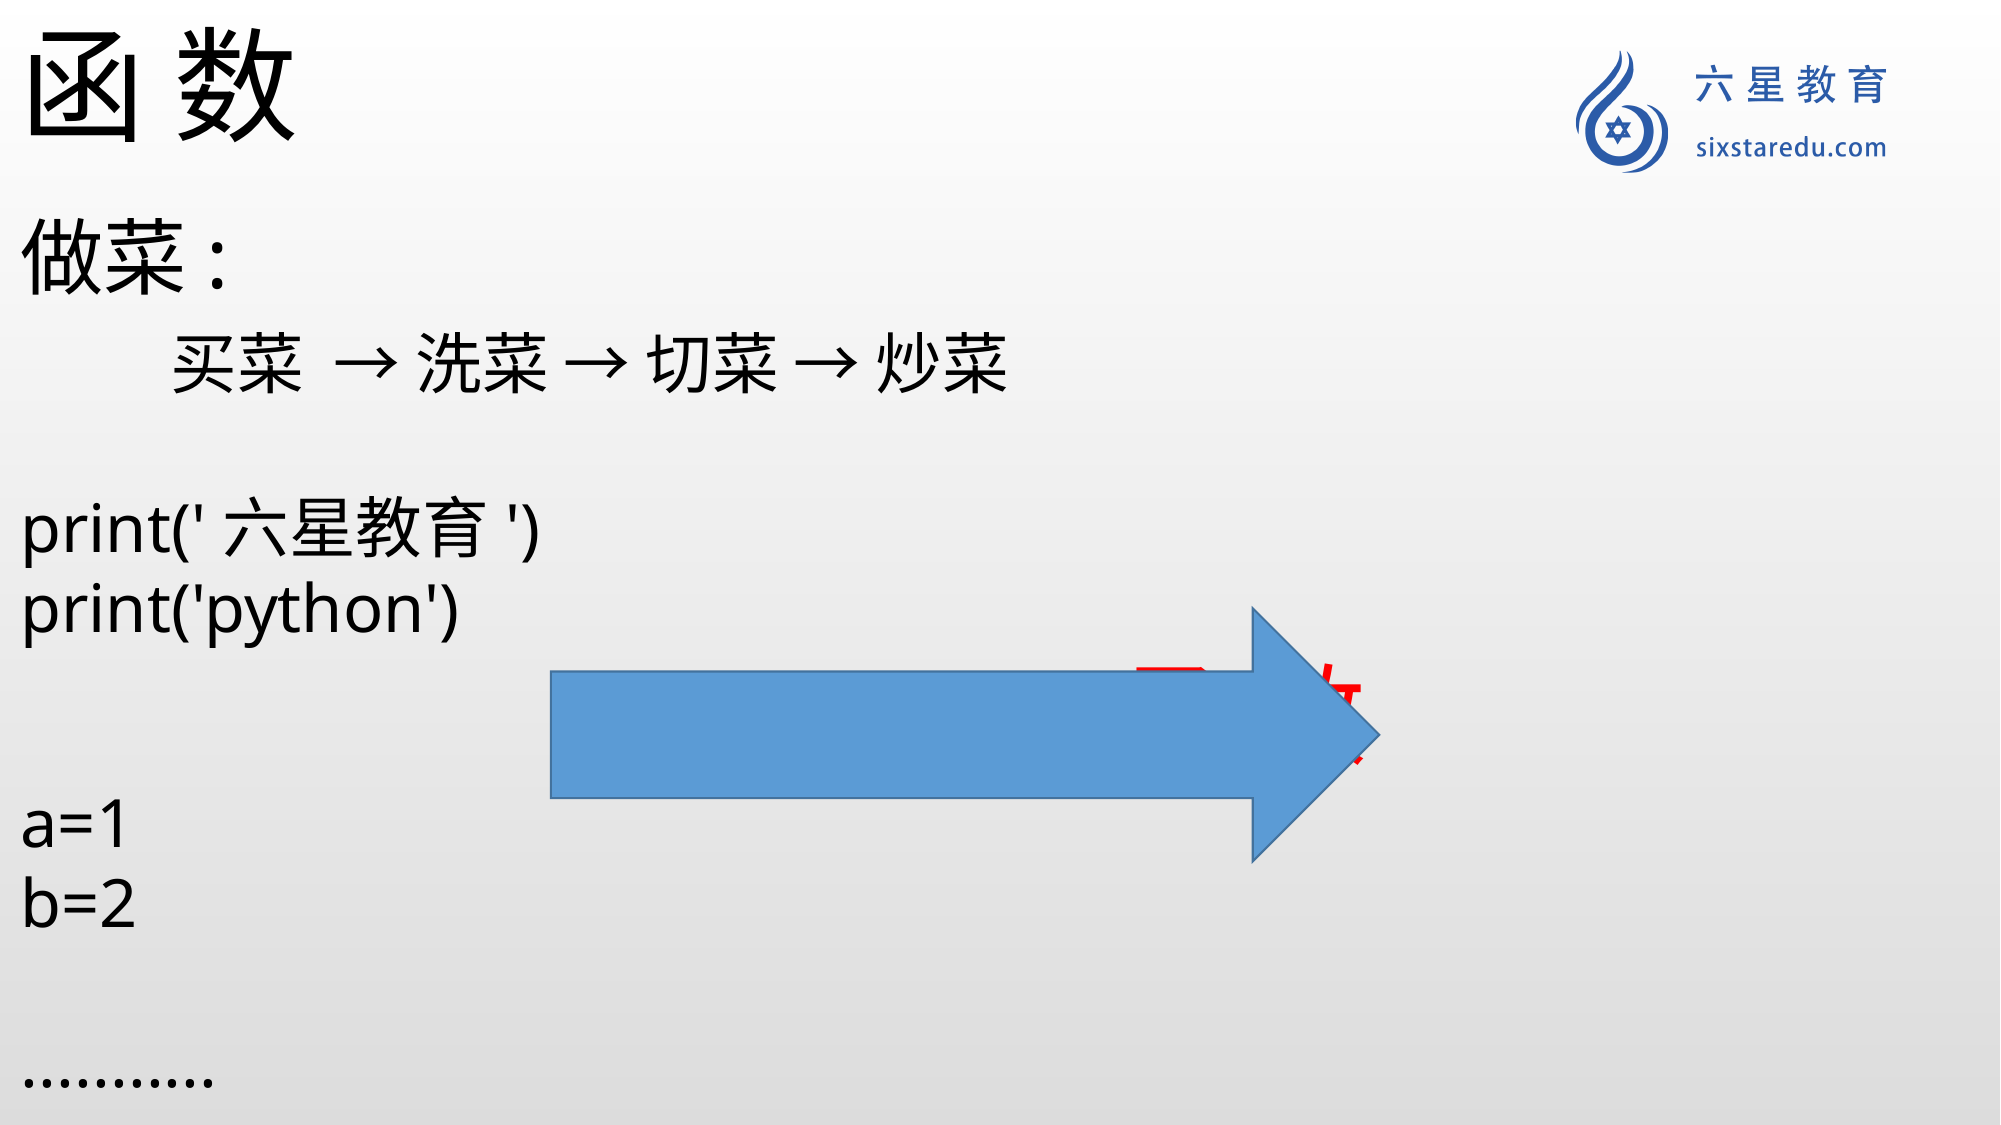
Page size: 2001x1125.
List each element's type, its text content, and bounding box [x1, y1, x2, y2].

text_box 做菜: 买菜 → 洗菜 → 切菜 → 炒菜 print('六星教育') print('python') 函 数 a=1 b=2 ........... [5, 198, 1995, 1125]
text_box 函 数 [5, 0, 658, 165]
picture [1481, 0, 1976, 223]
text_box [549, 605, 1381, 864]
